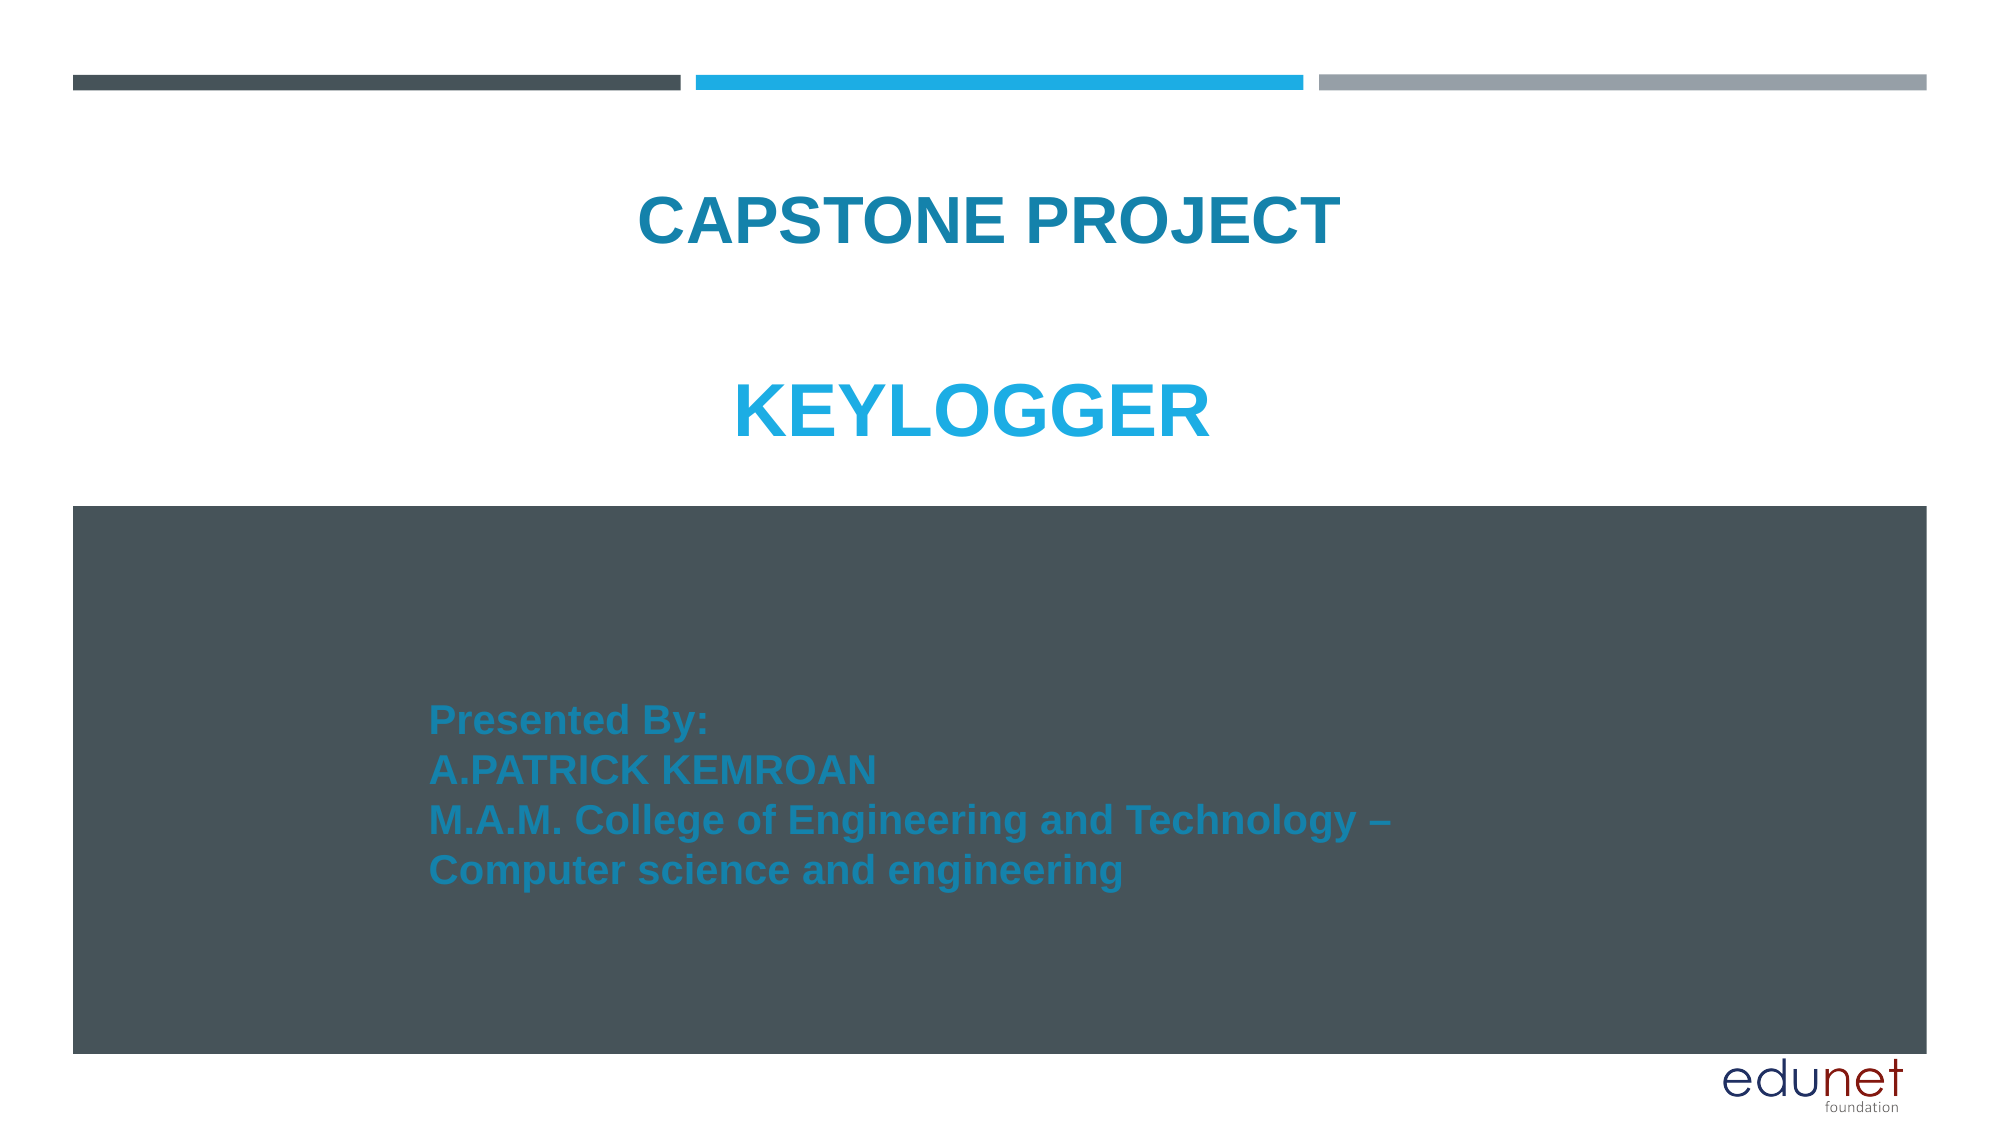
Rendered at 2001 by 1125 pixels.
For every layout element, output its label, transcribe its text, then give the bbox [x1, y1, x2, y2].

picture [1719, 1056, 1905, 1116]
title KEYLOGGER [222, 298, 1723, 460]
text_box CAPSTONE PROJECT [0, 169, 2000, 265]
text_box Presented By: A.PATRICK KEMROAN M.A.M. College of Engineering and Technology – Computer science and engineering [413, 685, 1723, 901]
